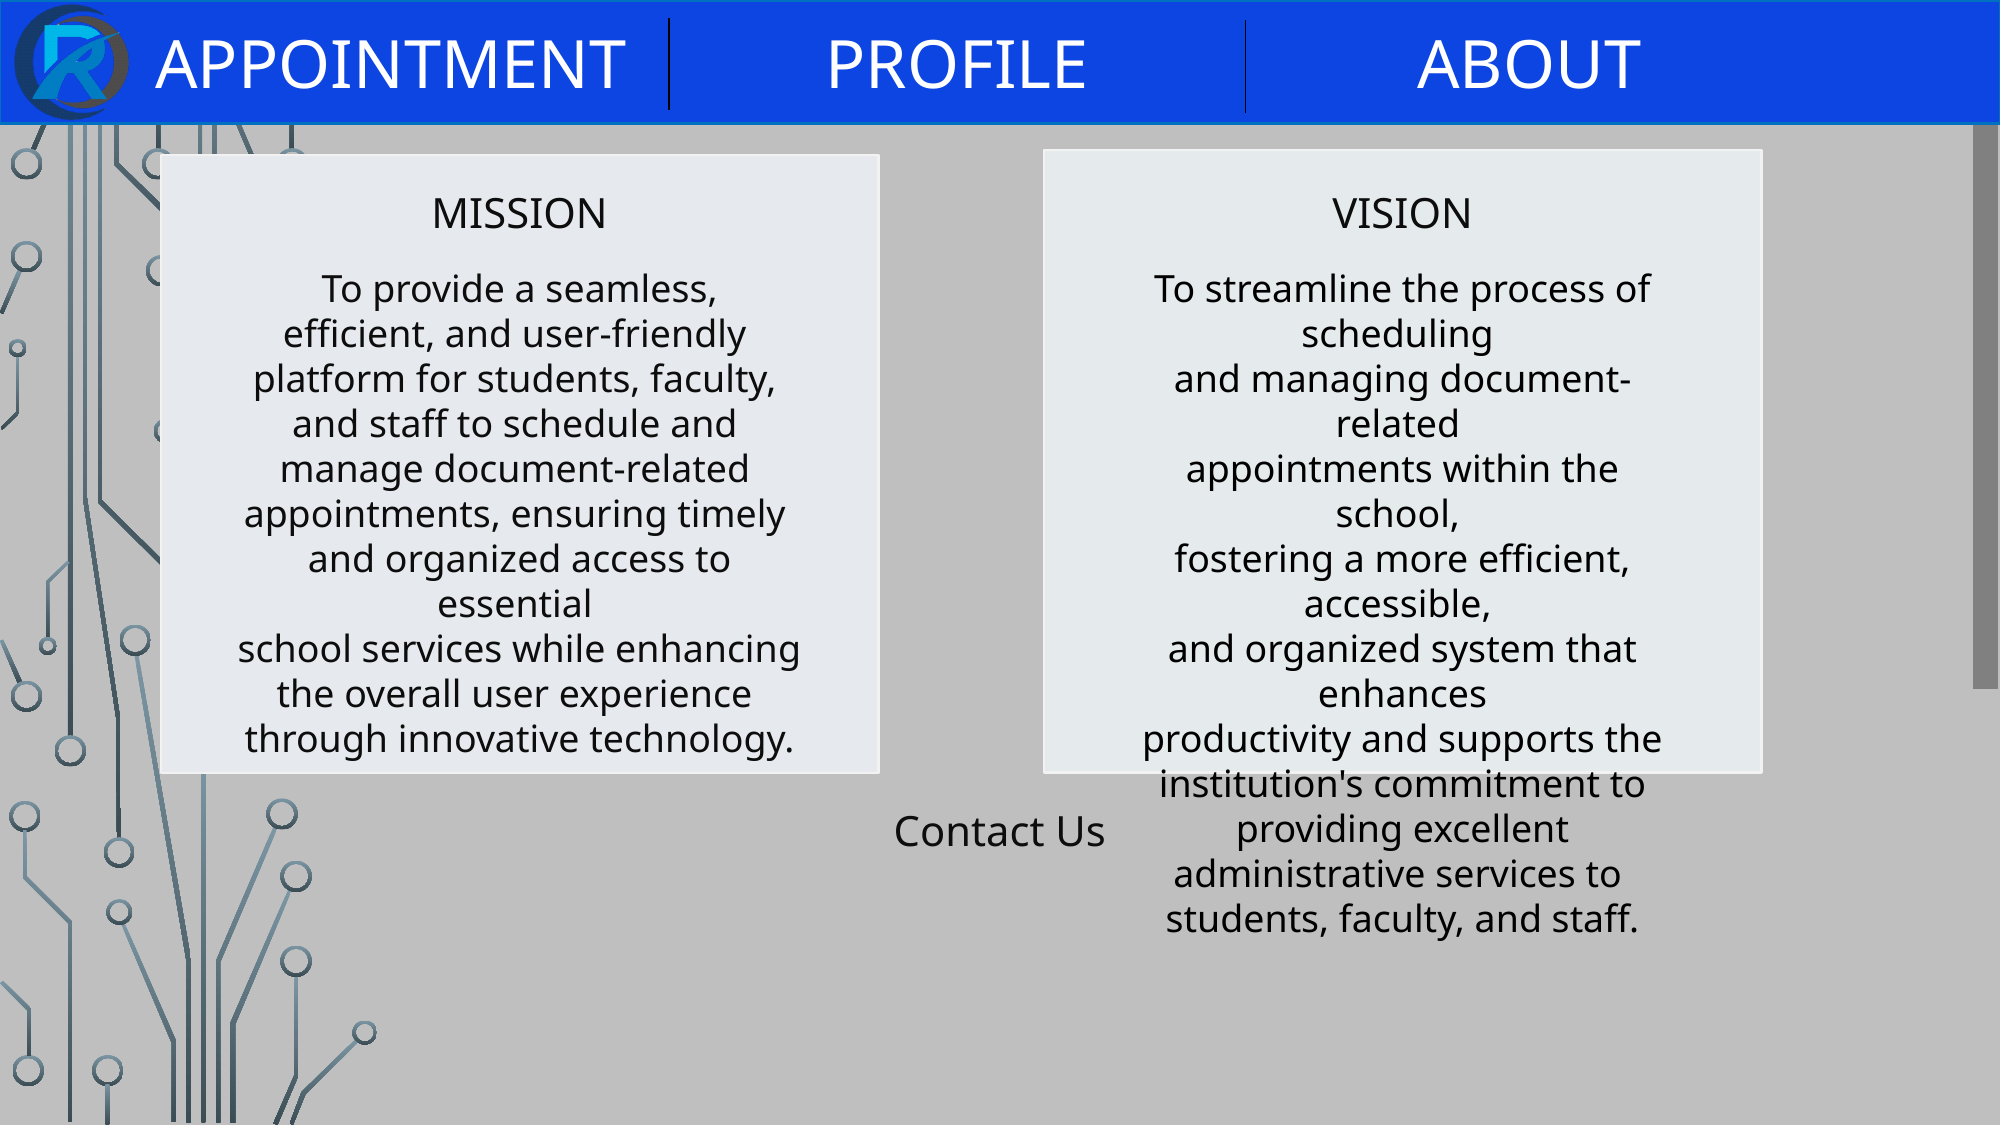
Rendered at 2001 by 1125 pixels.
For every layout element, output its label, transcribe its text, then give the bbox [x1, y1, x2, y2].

text_box MISSION [221, 178, 819, 244]
text_box To streamline the process of scheduling and managing document-related appointments within the school, fostering a more efficient, accessible, and organized system that enhances productivity and supports the institution's commitment to providing excellent administrative services to students, faculty, and staff. [1104, 257, 1702, 948]
text_box VISION [1104, 178, 1702, 244]
text_box [160, 178, 880, 774]
text_box Contact Us [701, 797, 1299, 863]
text_box [1043, 178, 1763, 774]
text_box [1970, 178, 2000, 692]
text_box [0, 0, 2000, 178]
text_box To provide a seamless, efficient, and user-friendly platform for students, faculty, and staff to schedule and manage document-related appointments, ensuring timely and organized access to essential school services while enhancing the overall user experience through innovative technology. [221, 257, 819, 768]
